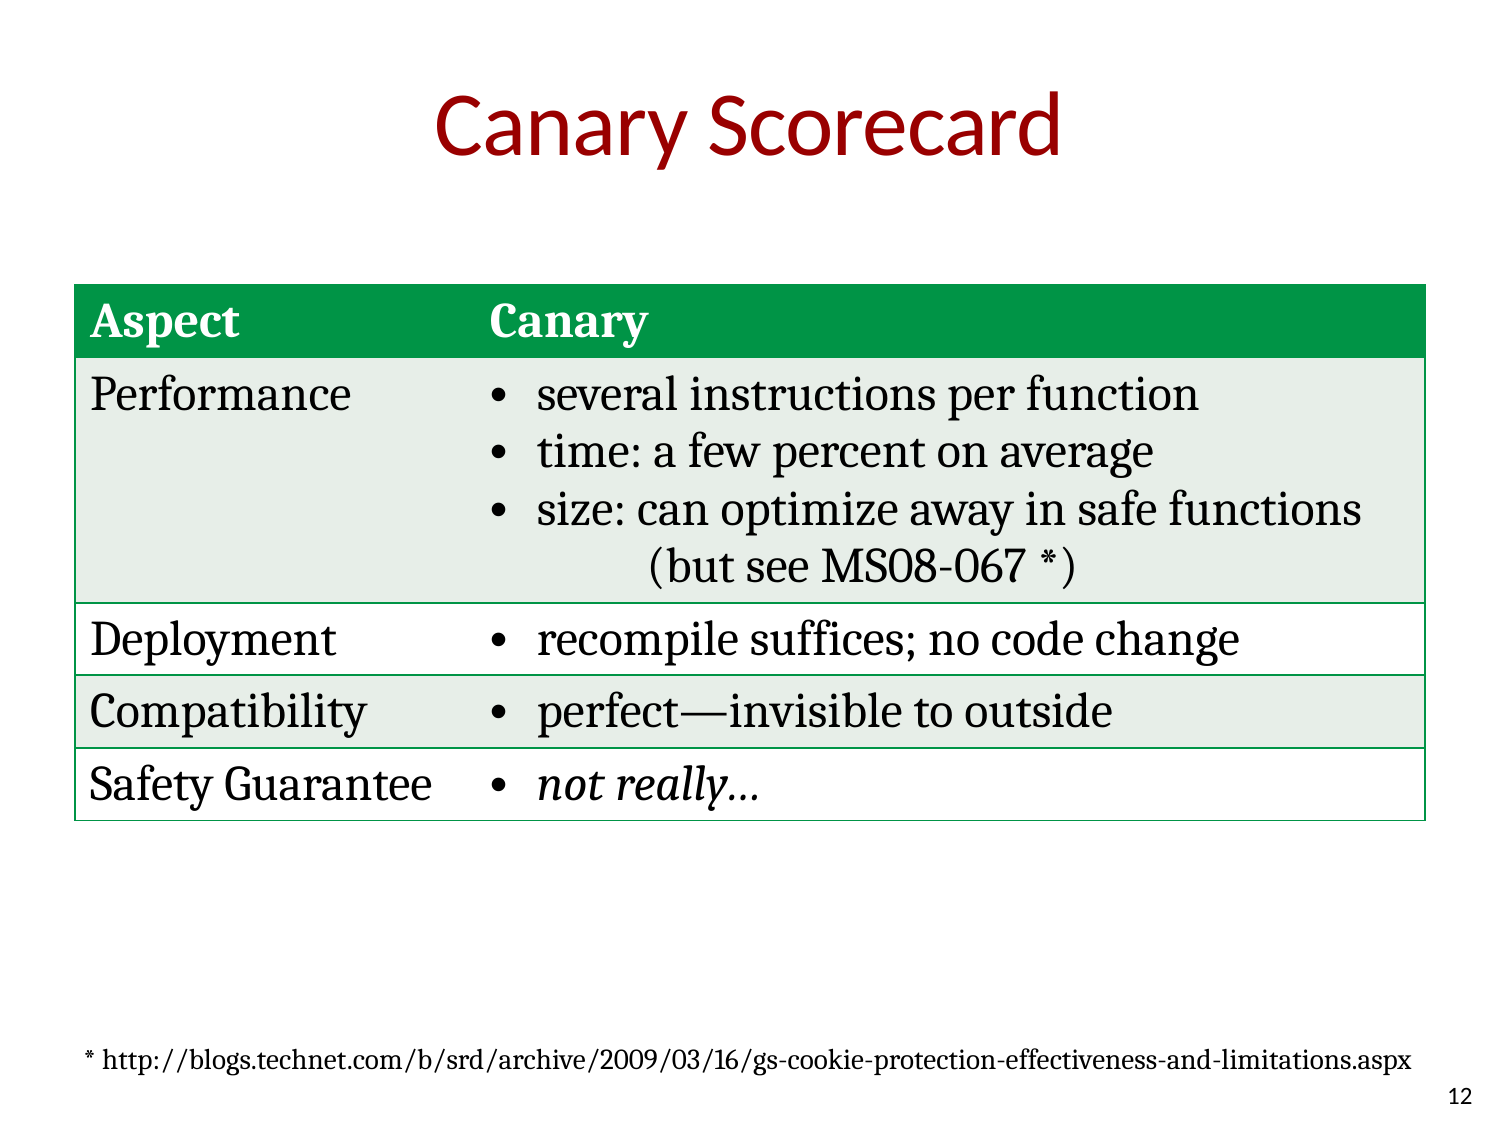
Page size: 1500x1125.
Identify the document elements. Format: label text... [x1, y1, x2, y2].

table_header Aspect [76, 286, 475, 357]
text_box * http://blogs.technet.com/b/srd/archive/2009/03/16/gs-cookie-protection-effectiveness-and-limitations.aspx [68, 1032, 1429, 1083]
table_cell recompile suffices; no code change [475, 604, 1424, 674]
title Canary Scorecard [75, 24, 1425, 213]
table_cell Safety Guarantee [76, 749, 475, 820]
table_cell several instructions per function time: a few percent on average size: can optimize away in safe functions (but see MS08-067 *) [475, 358, 1424, 602]
table_cell Deployment [76, 604, 475, 674]
table_cell perfect—invisible to outside [475, 676, 1424, 747]
table_cell Compatibility [76, 676, 475, 747]
table_cell not really… [475, 749, 1424, 820]
table_cell Performance [76, 358, 475, 602]
table_header Canary [475, 286, 1424, 357]
slide_number 12 [1137, 1065, 1488, 1125]
